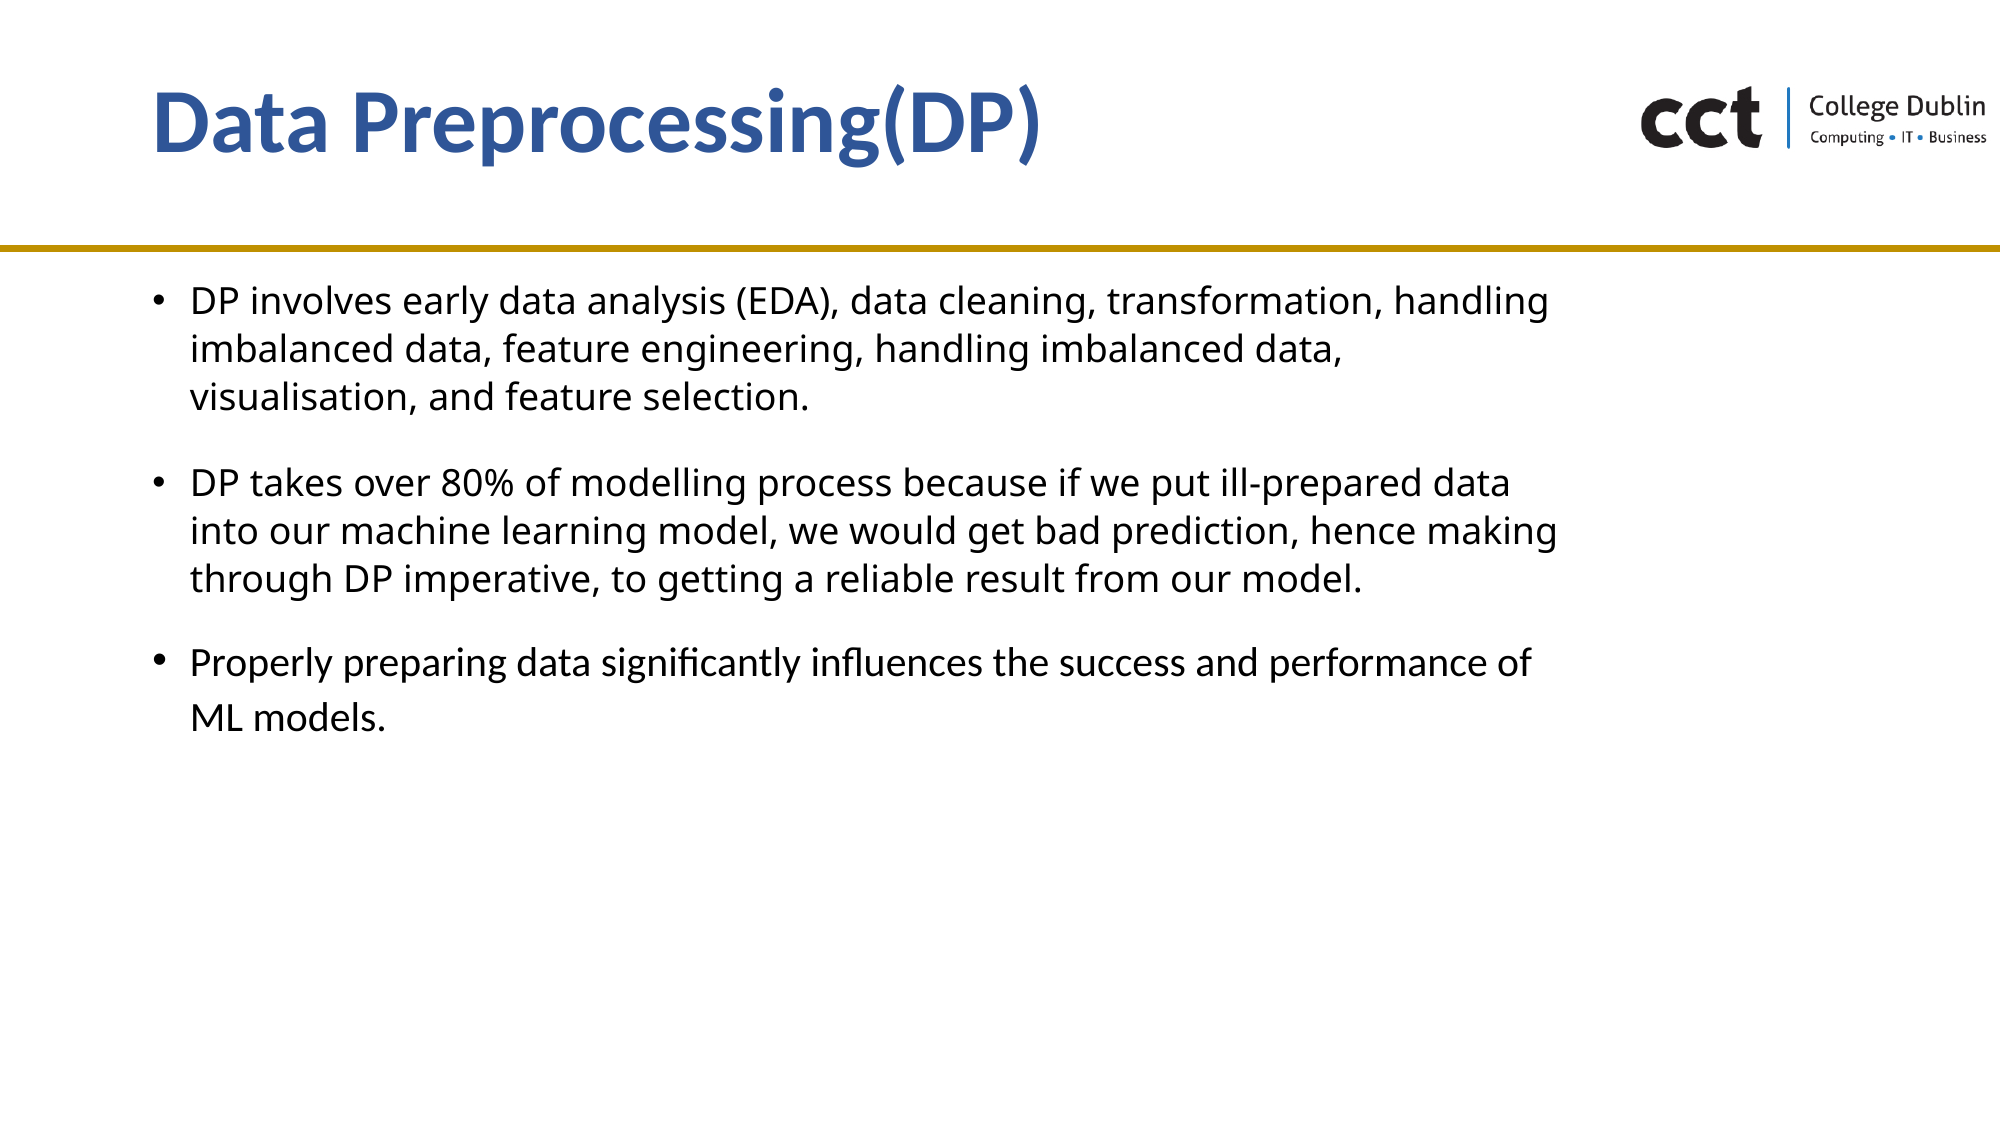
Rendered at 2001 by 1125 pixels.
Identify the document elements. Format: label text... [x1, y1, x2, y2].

picture [1852, 71, 1996, 166]
list DP involves early data analysis (EDA), data cleaning, transformation, handling imbalanced data, feature engineering, handling imbalanced data, visualisation, and feature selection. DP takes over 80% of modelling process because if we put ill-prepared data into our machine learning model, we would get bad prediction, hence making through DP imperative, to getting a reliable result from our model. Properly preparing data significantly influences the success and performance of ML models. [137, 266, 1583, 1125]
title Data Preprocessing(DP) [137, 13, 1852, 232]
